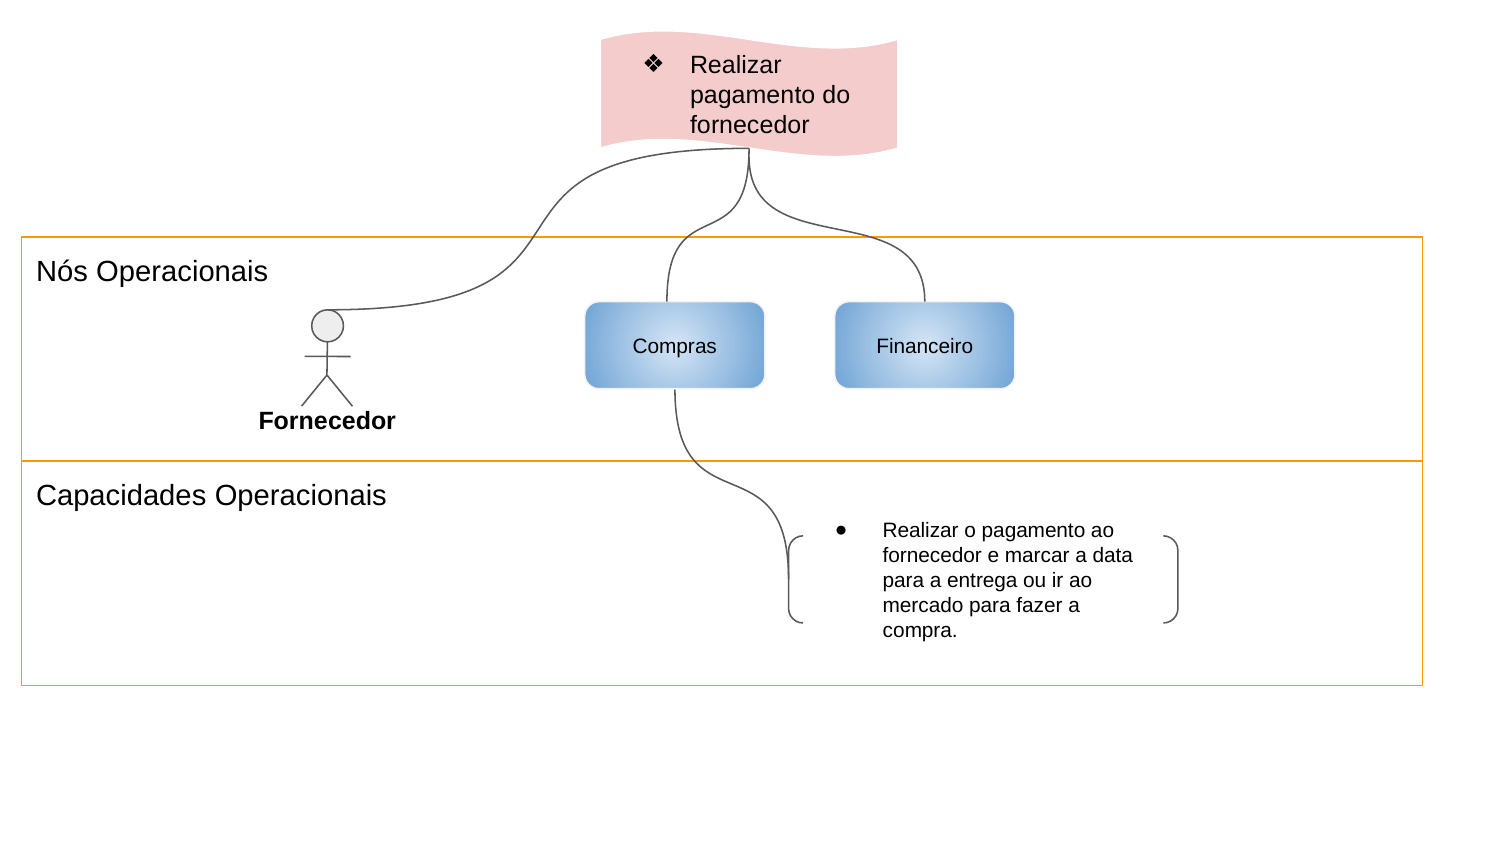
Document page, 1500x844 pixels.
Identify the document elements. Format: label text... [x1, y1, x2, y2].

text_box Financeiro [834, 301, 1015, 389]
text_box Realizar o pagamento ao fornecedor e marcar a data para a entrega ou ir ao mercado para fazer a compra. [788, 535, 1178, 623]
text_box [759, 136, 914, 313]
text_box Nós Operacionais [21, 237, 677, 461]
text_box Nós Operacionais [676, 237, 1423, 461]
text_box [636, 426, 828, 542]
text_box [327, 148, 750, 311]
text_box Capacidades Operacionais [21, 461, 1423, 686]
text_box Realizar pagamento do fornecedor [600, 30, 898, 149]
text_box Compras [584, 315, 766, 389]
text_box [631, 183, 754, 267]
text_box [243, 309, 412, 447]
